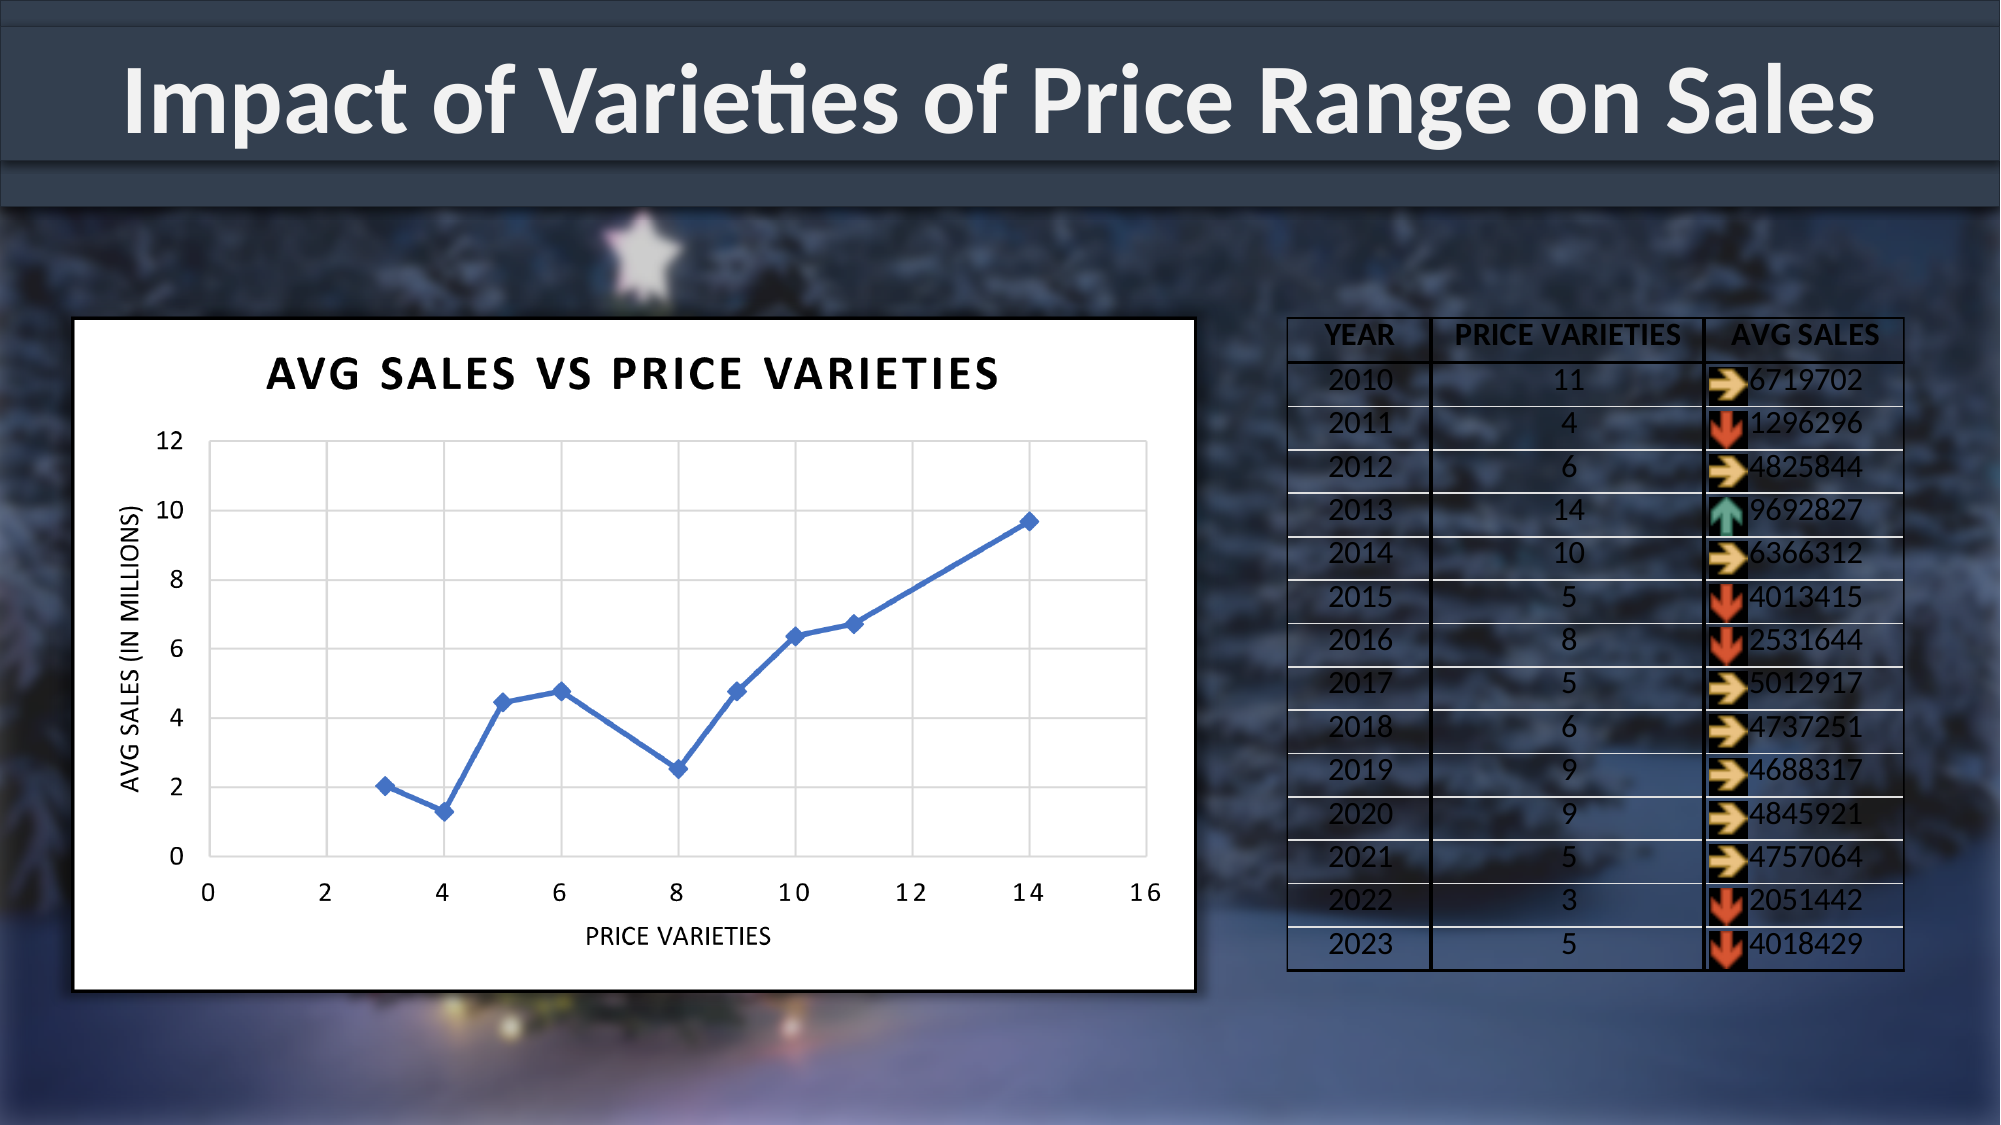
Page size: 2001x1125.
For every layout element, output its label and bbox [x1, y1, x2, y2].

picture [0, 207, 2000, 1125]
text_box [0, 0, 2000, 207]
